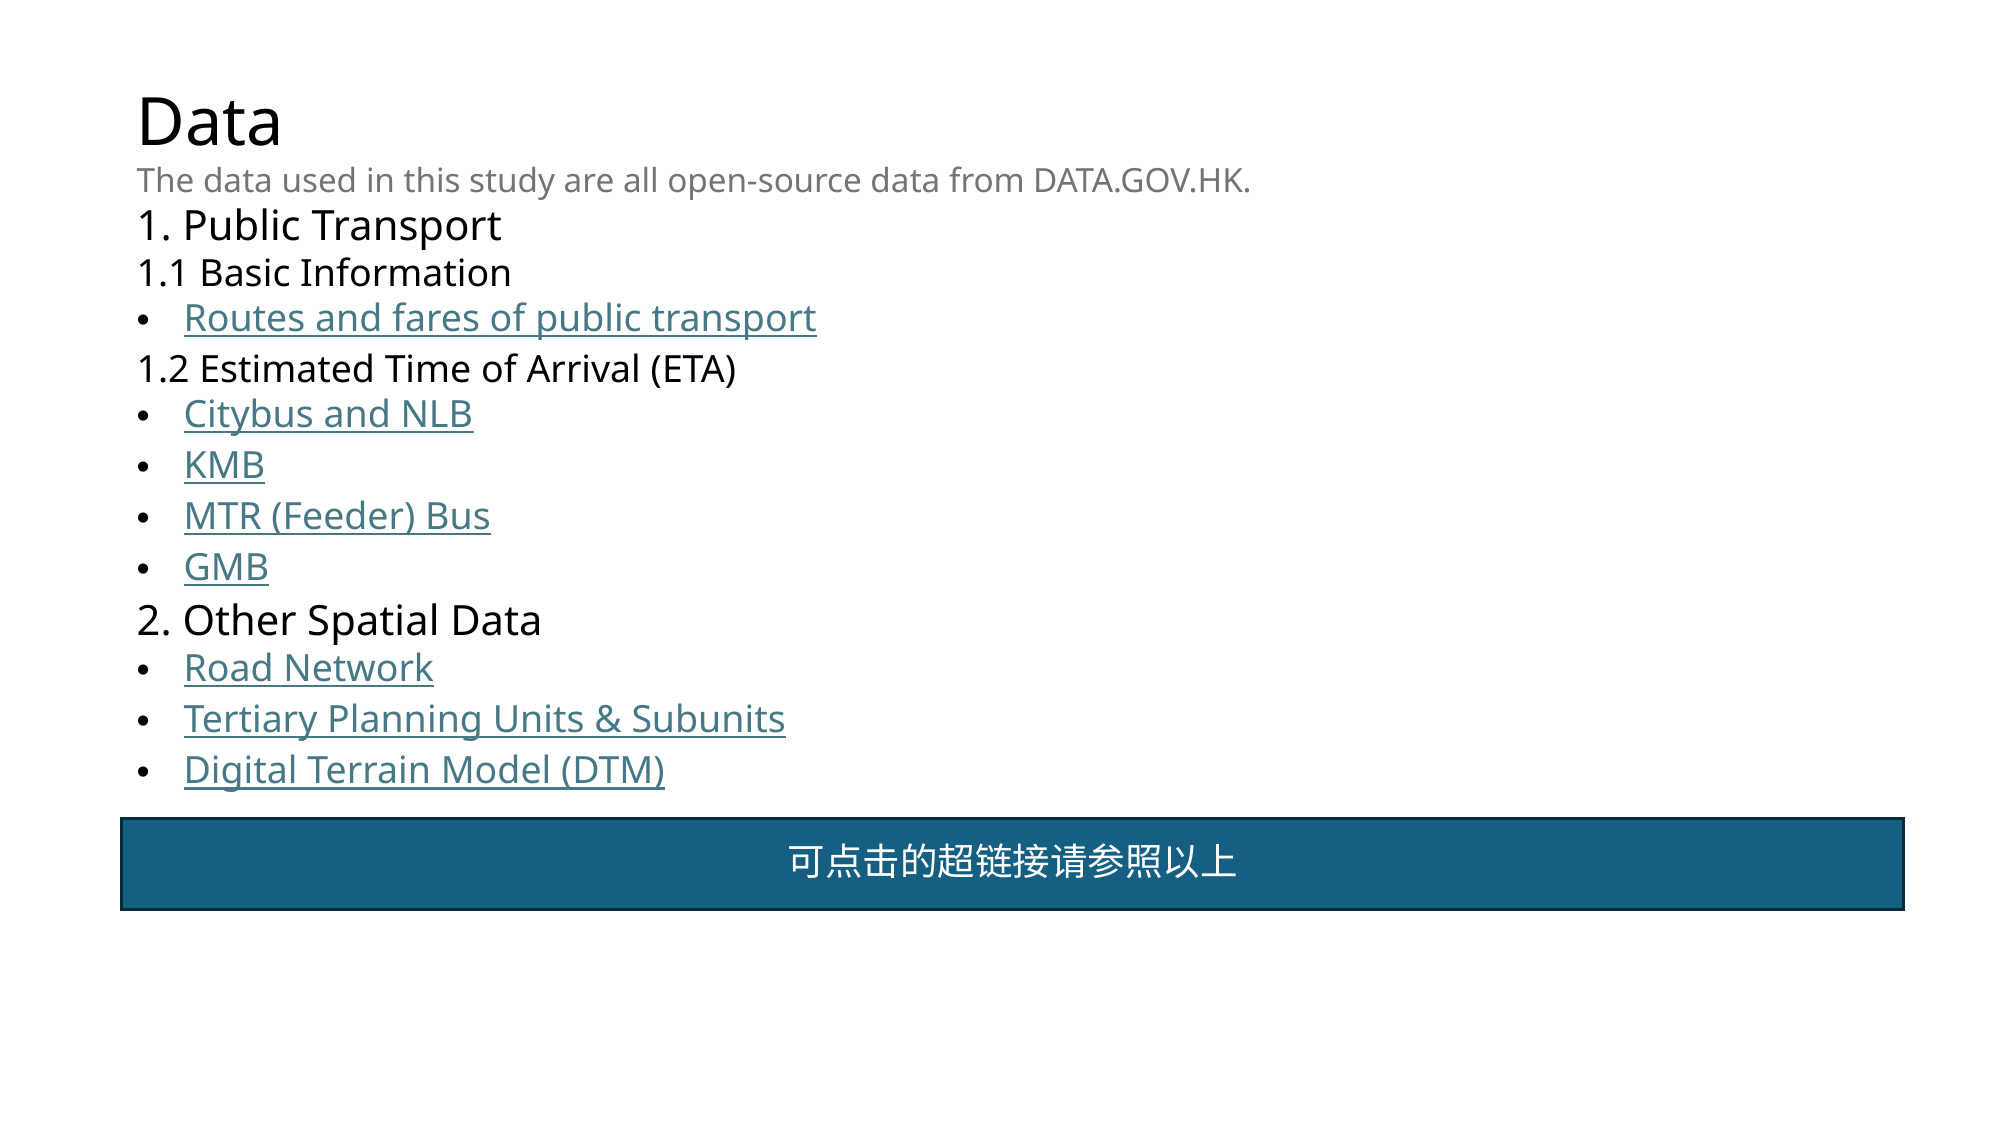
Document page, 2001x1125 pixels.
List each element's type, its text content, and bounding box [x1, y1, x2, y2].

text_box 可点击的超链接请参照以上 [120, 817, 1905, 911]
text_box Data The data used in this study are all open-source data from DATA.GOV.HK. 1. Public Transport 1.1 Basic Information Routes and fares of public transport 1.2 Estimated Time of Arrival (ETA) Citybus and NLB KMB MTR (Feeder) Bus GMB 2. Other Spatial Data Road Network Tertiary Planning Units & Subunits Digital Terrain Model (DTM) [121, 71, 1944, 805]
